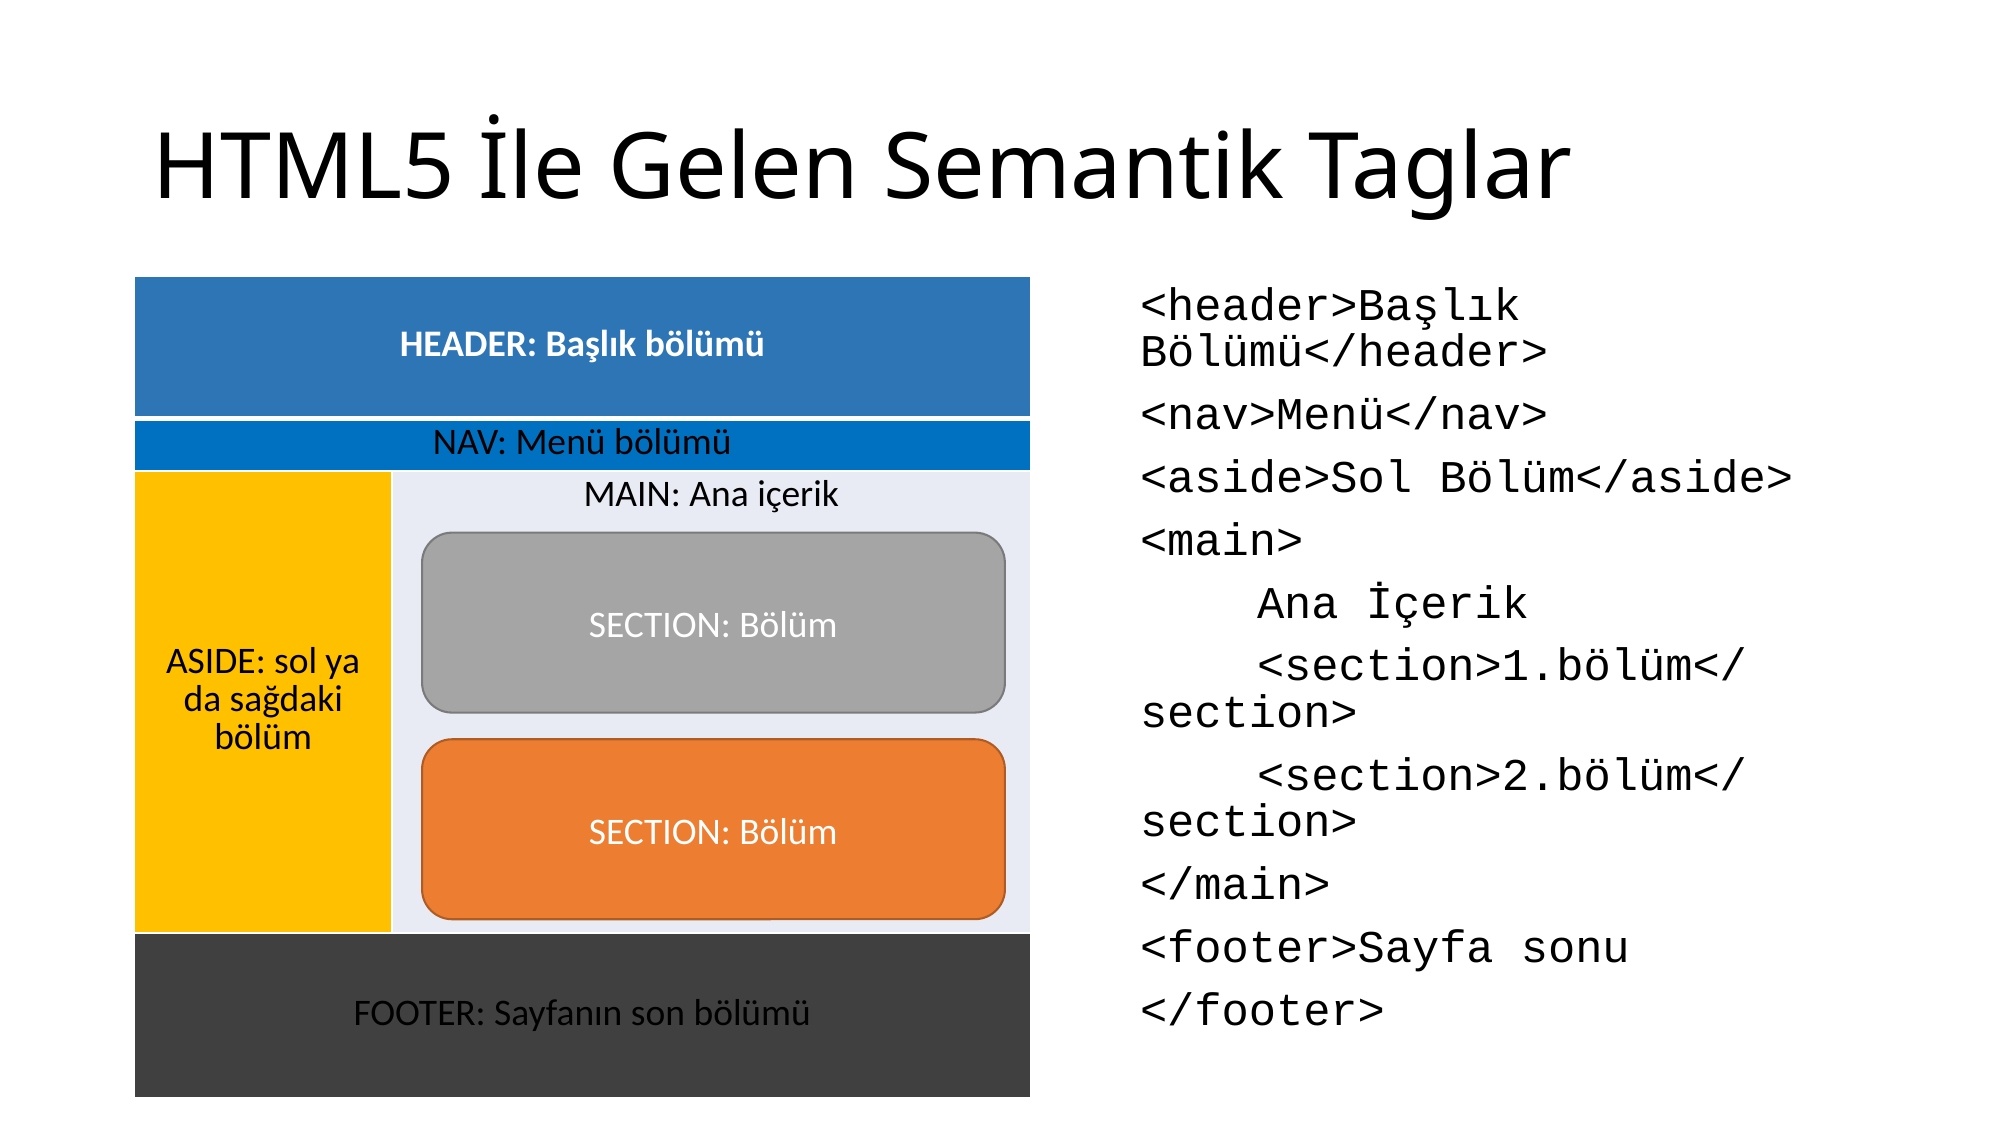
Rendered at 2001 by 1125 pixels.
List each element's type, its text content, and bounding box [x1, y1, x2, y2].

text_box SECTION: Bölüm [421, 738, 1006, 921]
table_header HEADER: Başlık bölümü [135, 277, 1030, 416]
text_box SECTION: Bölüm [421, 531, 1006, 714]
table_cell FOOTER: Sayfanın son bölümü [135, 934, 1030, 1097]
title HTML5 İle Gelen Semantik Taglar [137, 59, 1863, 278]
table_cell MAIN: Ana içerik [393, 472, 1030, 932]
table_cell ASIDE: sol ya da sağdaki bölüm [135, 472, 391, 932]
list <header>Başlık Bölümü</header> <nav>Menü</nav> <aside>Sol Bölüm</aside> <main> Ana İçerik <section>1.bölüm</section> <section>2.bölüm</section> </main> <footer>Sayfa sonu </footer> [1125, 275, 1869, 1046]
table_cell NAV: Menü bölümü [135, 421, 1030, 470]
